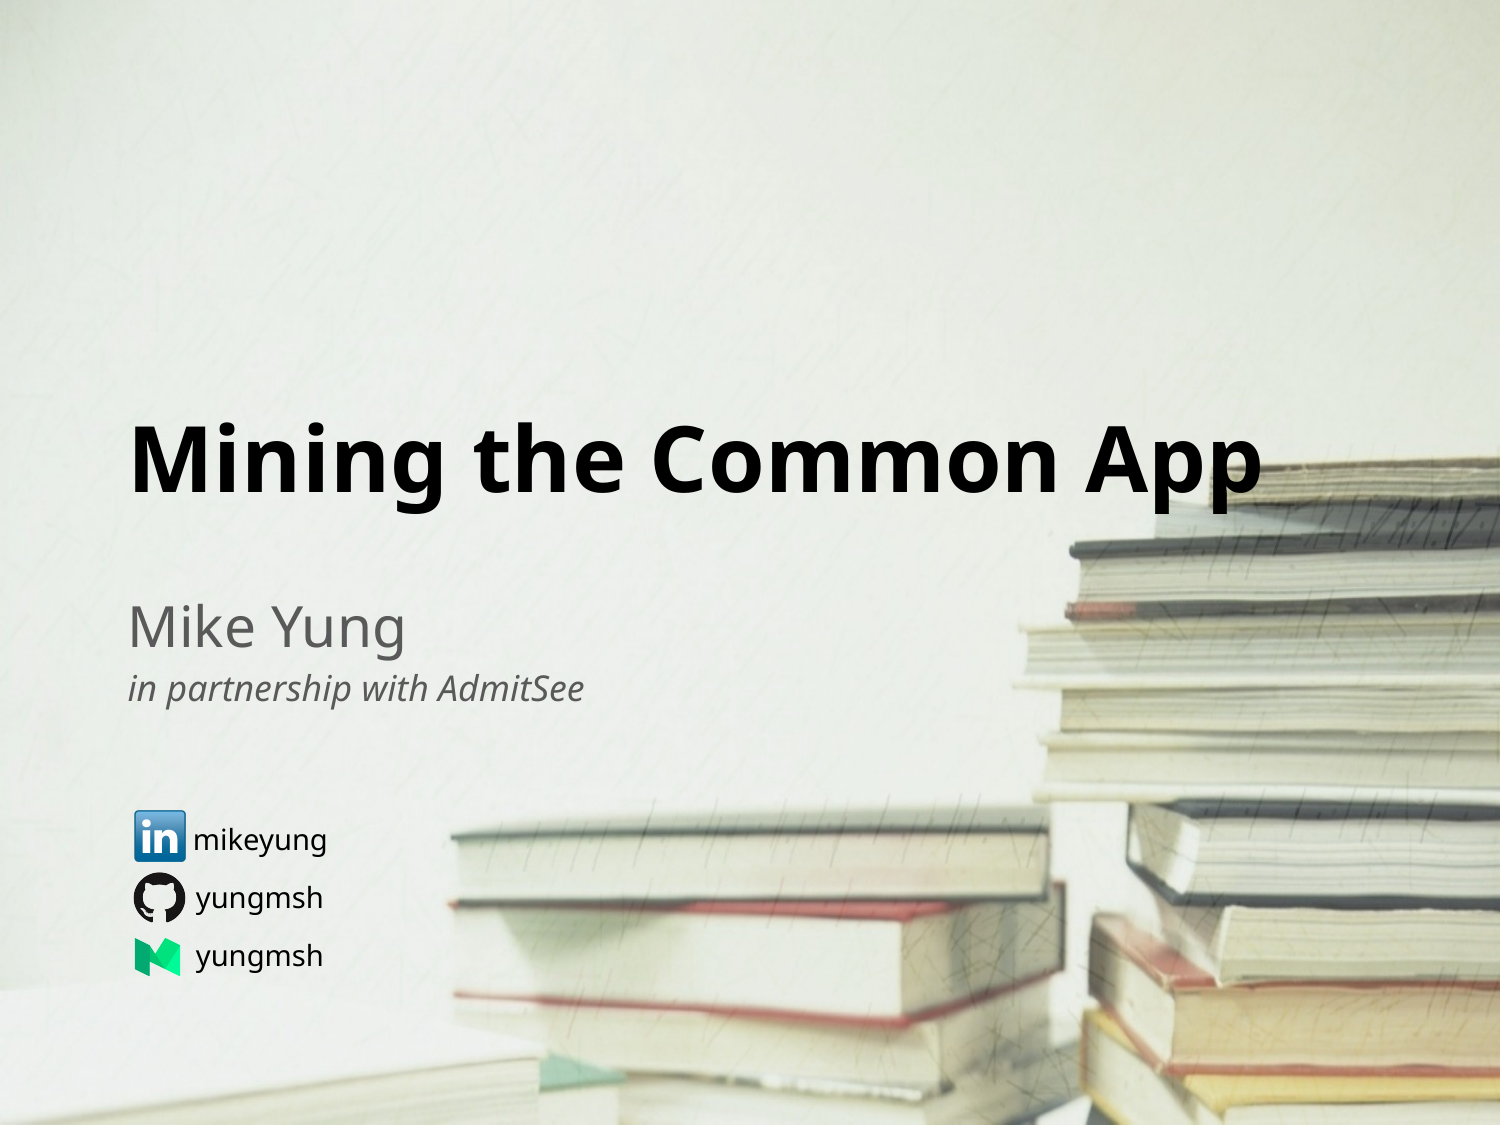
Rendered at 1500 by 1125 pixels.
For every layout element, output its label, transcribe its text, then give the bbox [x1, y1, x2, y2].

text_box yungmsh [198, 871, 339, 922]
text_box yungmsh [189, 930, 339, 980]
text_box mikeyung [194, 813, 343, 864]
title Mining the Common App [112, 335, 1388, 577]
picture [0, 0, 1500, 1125]
subtitle Mike Yung in partnership with AdmitSee [112, 583, 1163, 717]
